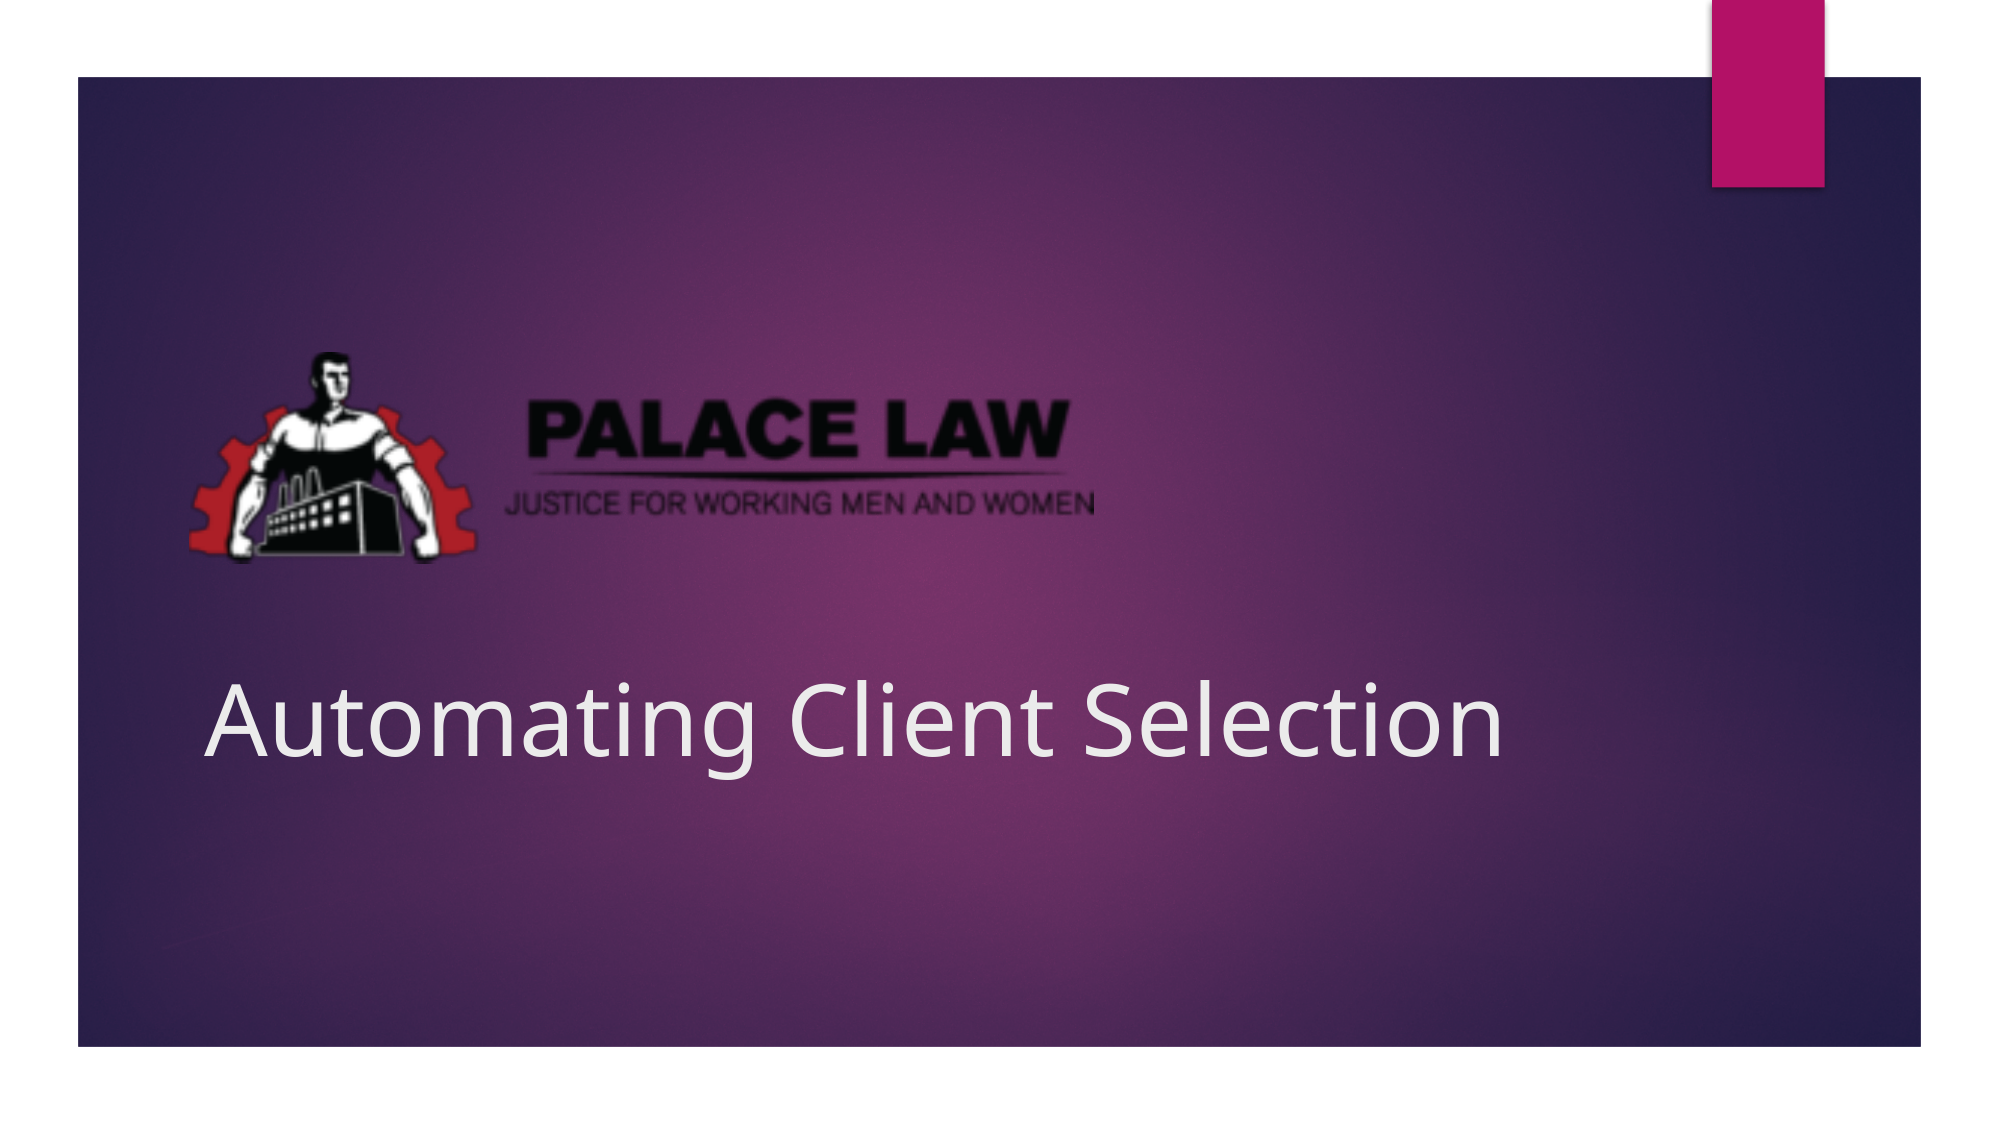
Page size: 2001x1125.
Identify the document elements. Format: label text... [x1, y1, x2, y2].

picture [189, 352, 1095, 565]
title Automating Client Selection [189, 344, 1638, 784]
